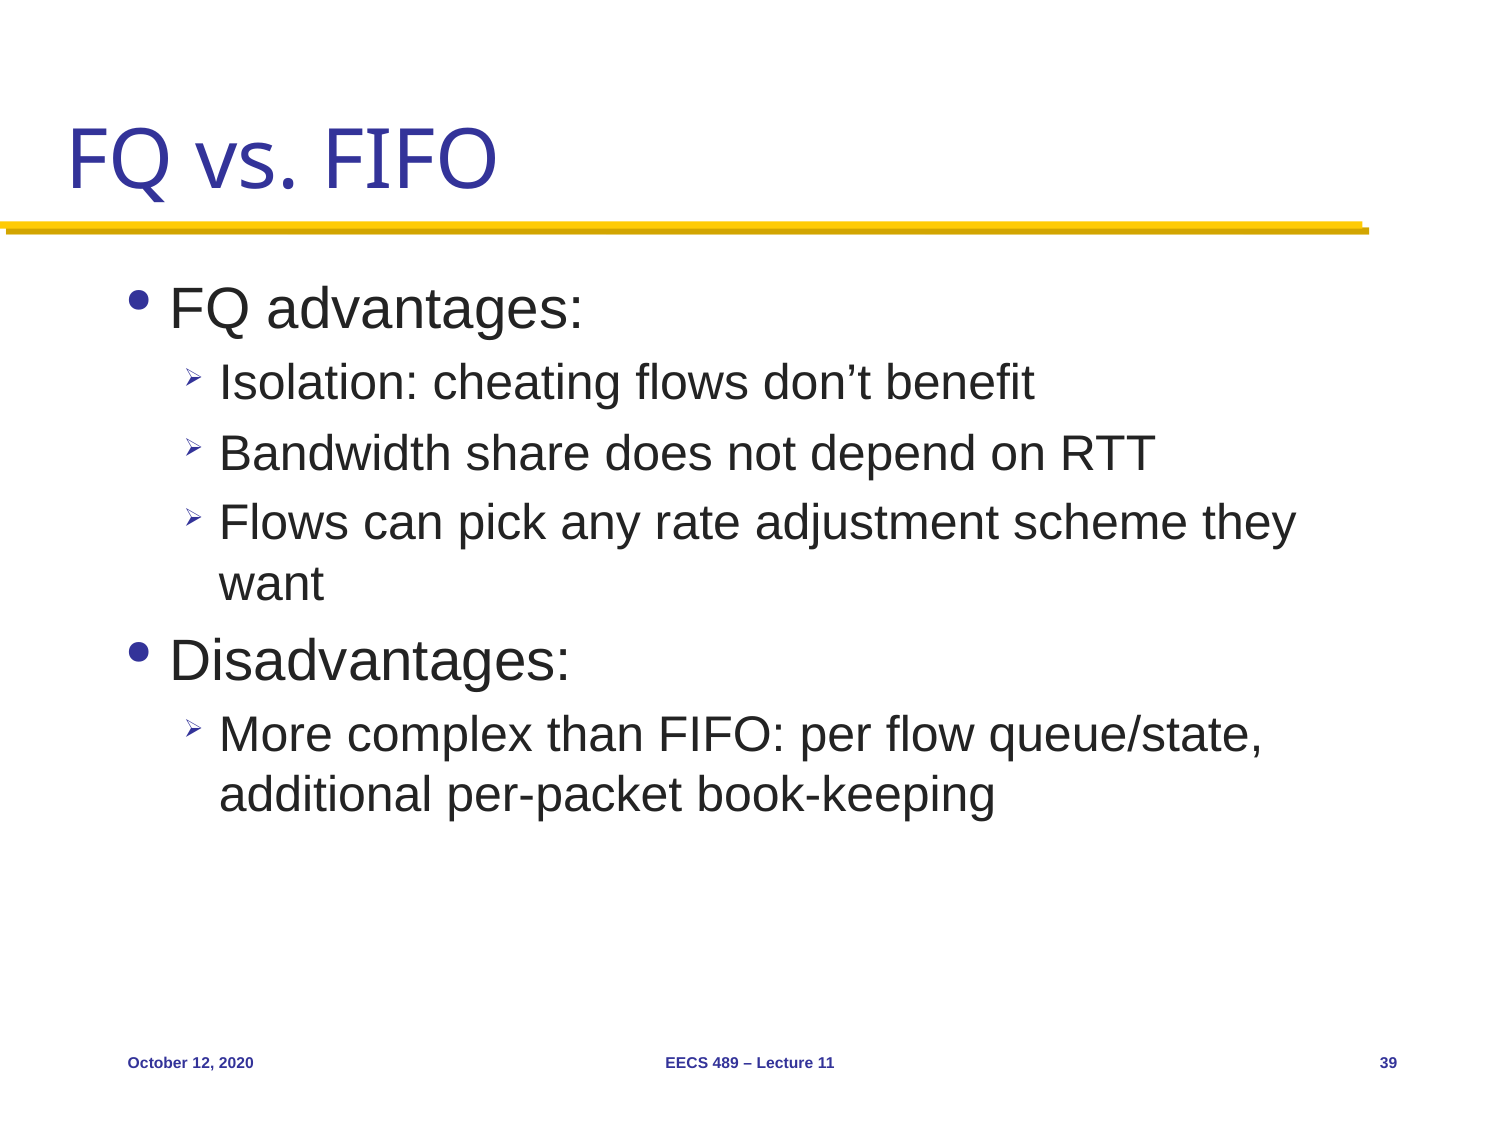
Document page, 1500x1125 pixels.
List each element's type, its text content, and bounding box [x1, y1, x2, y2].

title FQ vs. FIFO [49, 24, 1451, 213]
slide_number 39 [1312, 1024, 1413, 1101]
footer EECS 489 – Lecture 11 [512, 1024, 988, 1101]
list FQ advantages: Isolation: cheating flows don’t benefit Bandwidth share does not depend on RTT Flows can pick any rate adjustment scheme they want Disadvantages: More complex than FIFO: per flow queue/state, additional per-packet book-keeping [112, 262, 1413, 988]
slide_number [112, 1024, 426, 1101]
